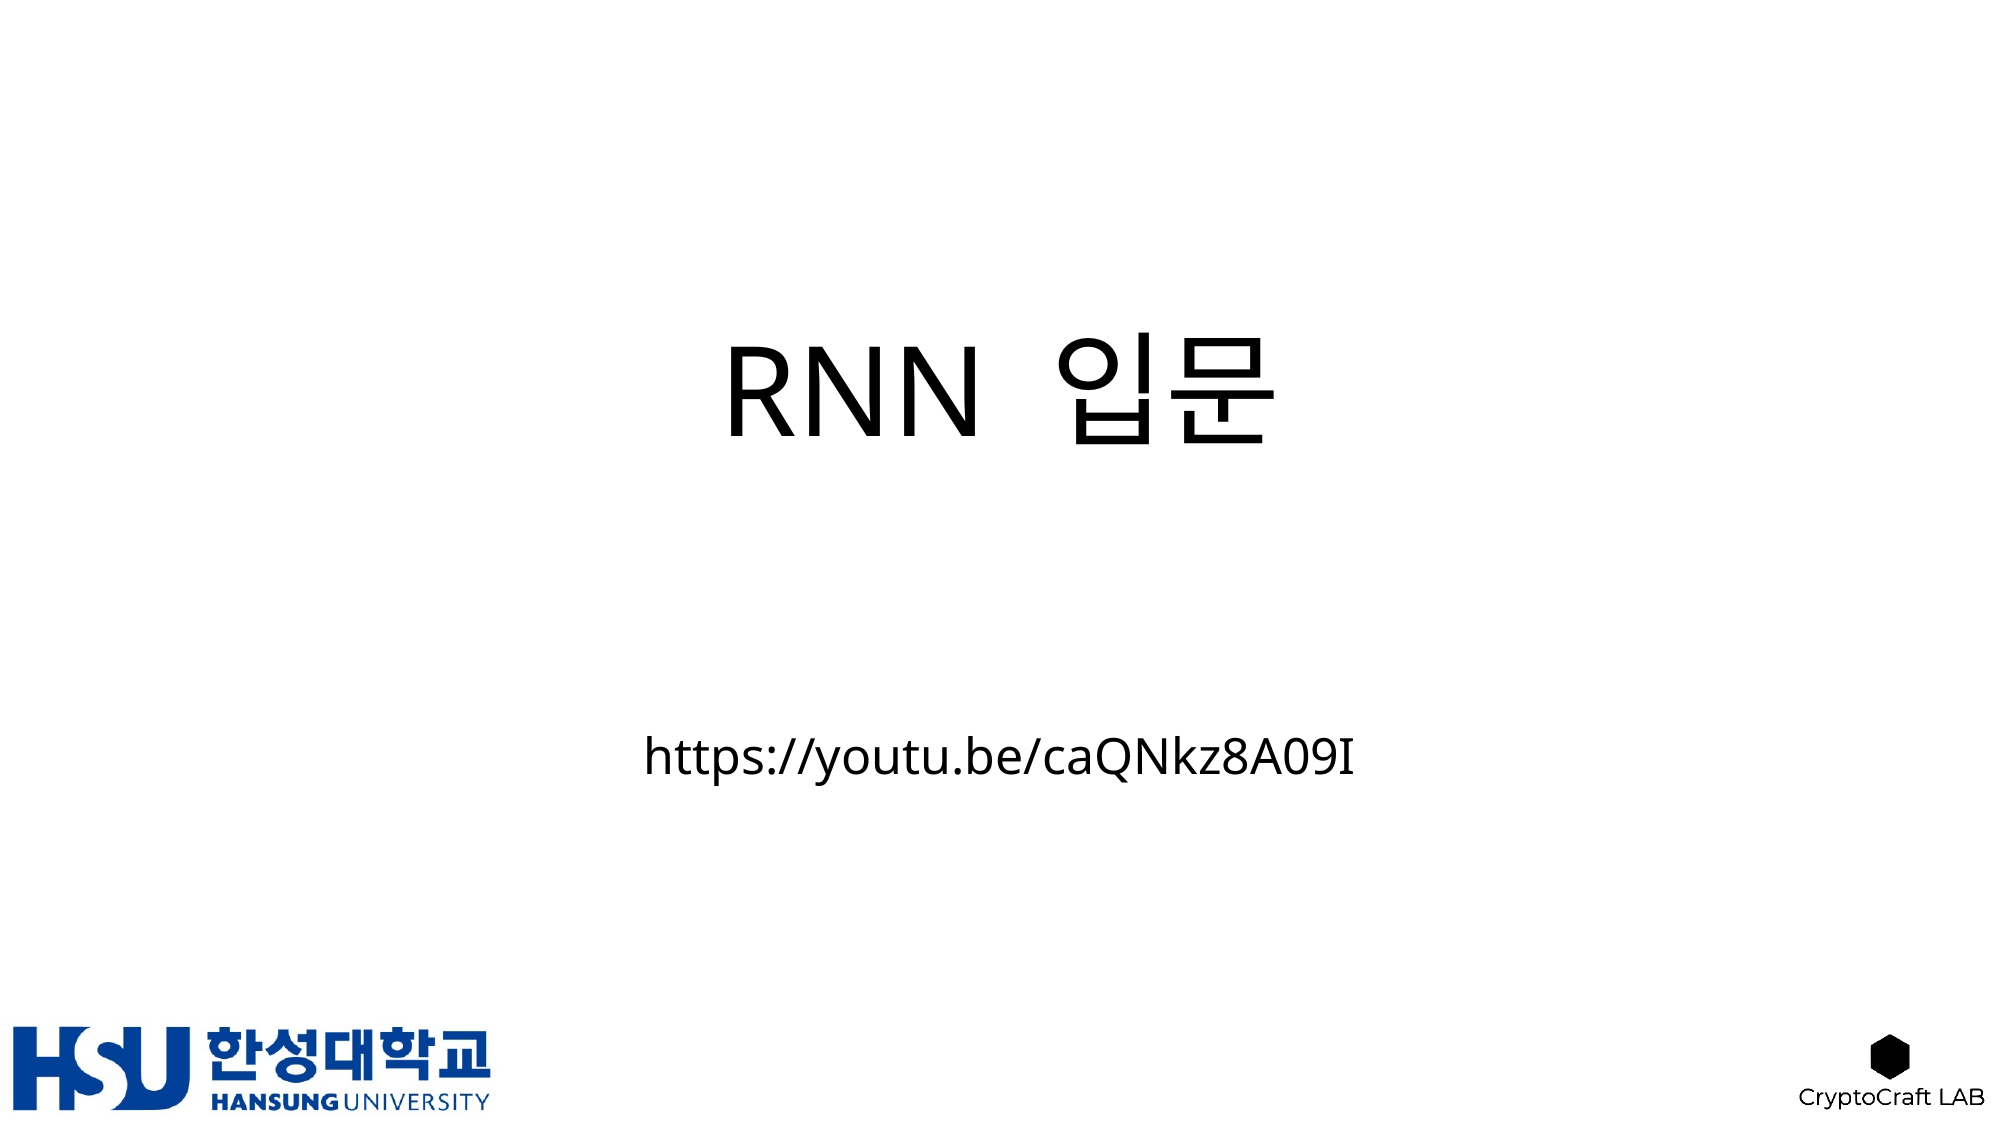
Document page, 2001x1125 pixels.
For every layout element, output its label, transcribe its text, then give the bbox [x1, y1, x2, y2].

picture [4, 1016, 501, 1122]
subtitle https://youtu.be/caQNkz8A09I [0, 622, 2000, 895]
title RNN 입문 [0, 200, 2000, 593]
picture [1784, 1019, 2000, 1125]
